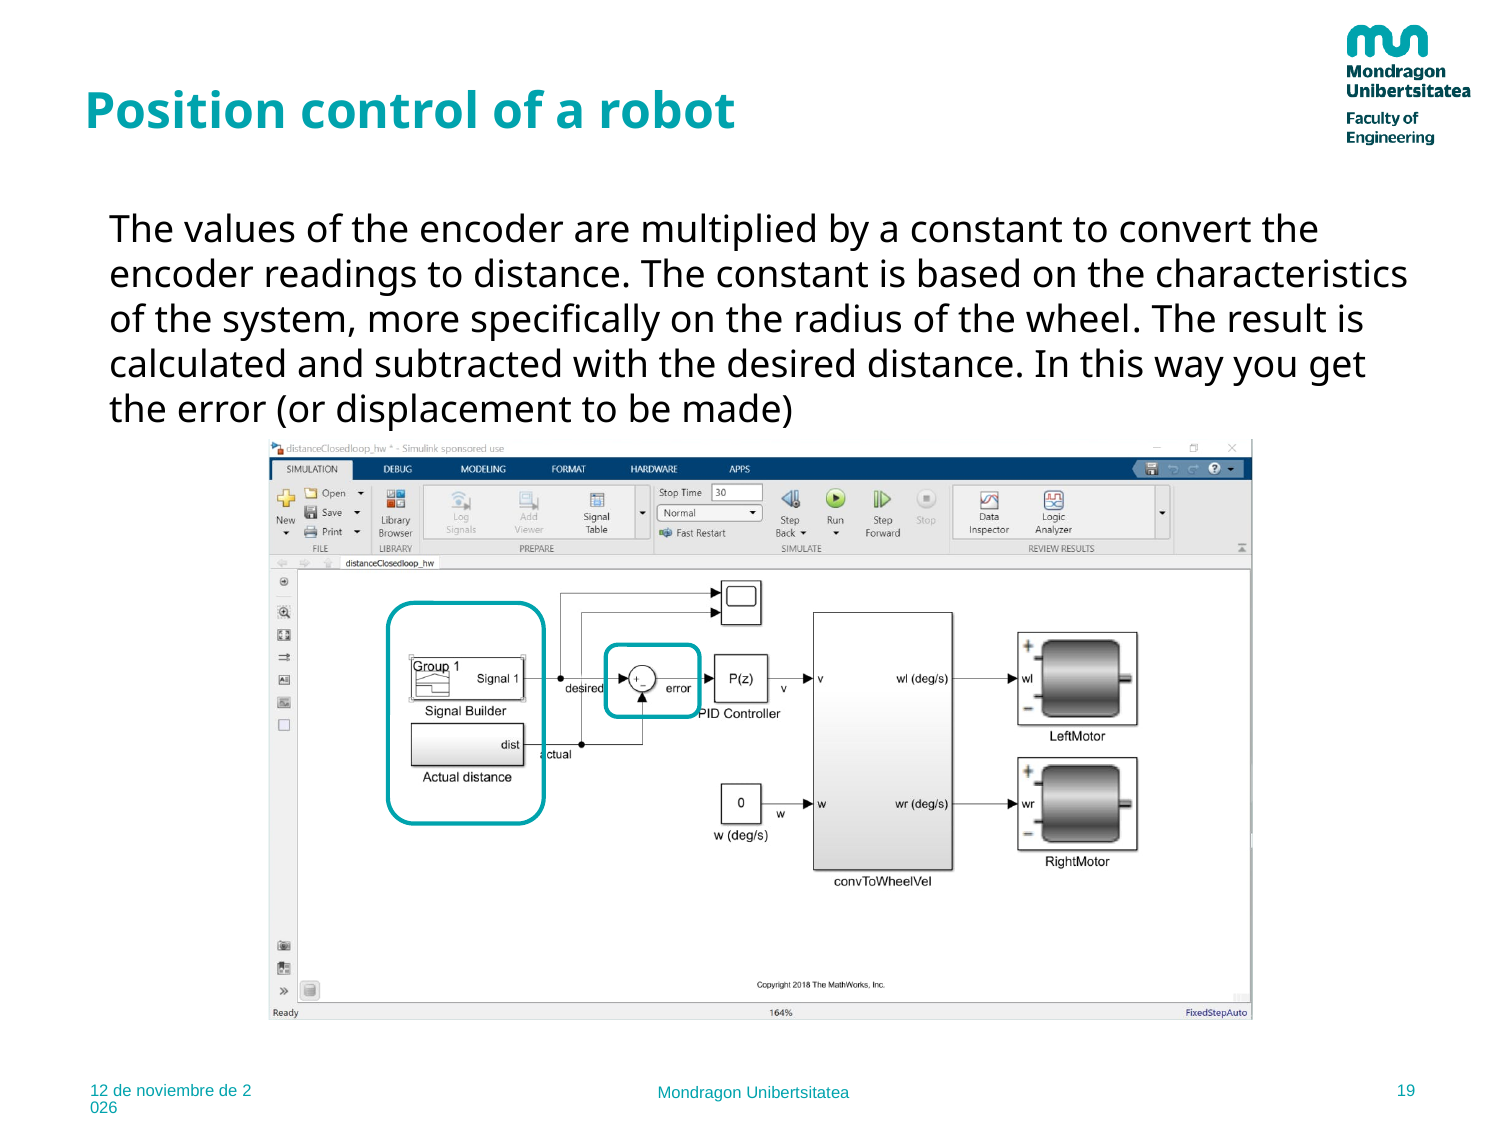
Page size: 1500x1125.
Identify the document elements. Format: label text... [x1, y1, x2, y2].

text_box The values of the encoder are multiplied by a constant to convert the encoder readings to distance. The constant is based on the characteristics of the system, more specifically on the radius of the wheel. The result is calculated and subtracted with the desired distance. In this way you get the error (or displacement to be made) [94, 197, 1431, 437]
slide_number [75, 1059, 269, 1120]
footer Mondragon Unibertsitatea [361, 1061, 1146, 1122]
picture [1319, 0, 1500, 170]
picture [268, 439, 1253, 1020]
slide_number 19 [1238, 1059, 1431, 1120]
title Position control of a robot [69, 77, 1327, 148]
